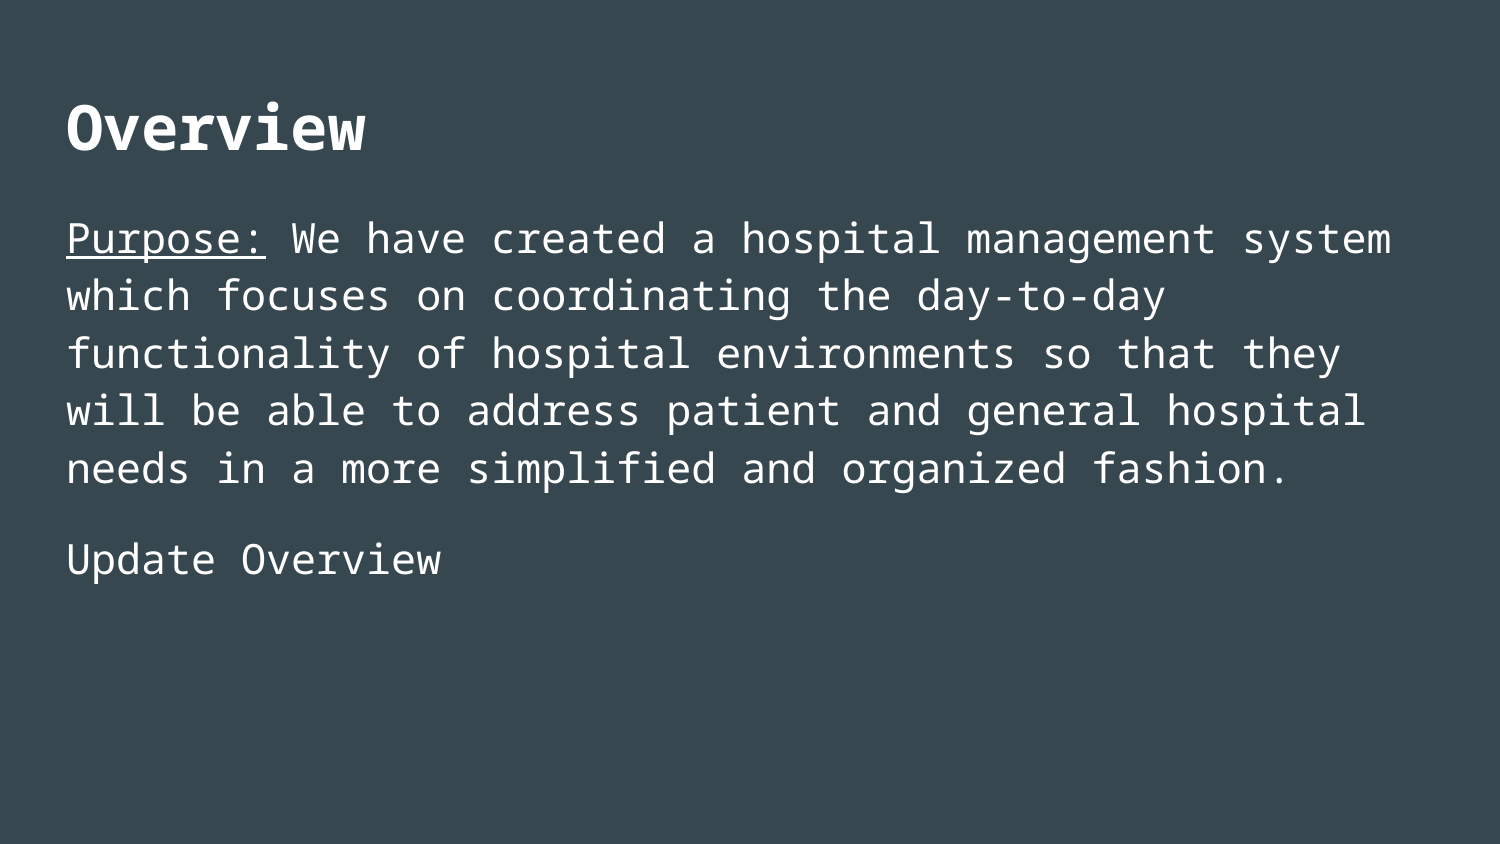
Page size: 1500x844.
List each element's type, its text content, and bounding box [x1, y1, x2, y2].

title Overview [51, 72, 1449, 167]
list Purpose: We have created a hospital management system which focuses on coordinating the day-to-day functionality of hospital environments so that they will be able to address patient and general hospital needs in a more simplified and organized fashion. Update Overview [51, 189, 1449, 750]
